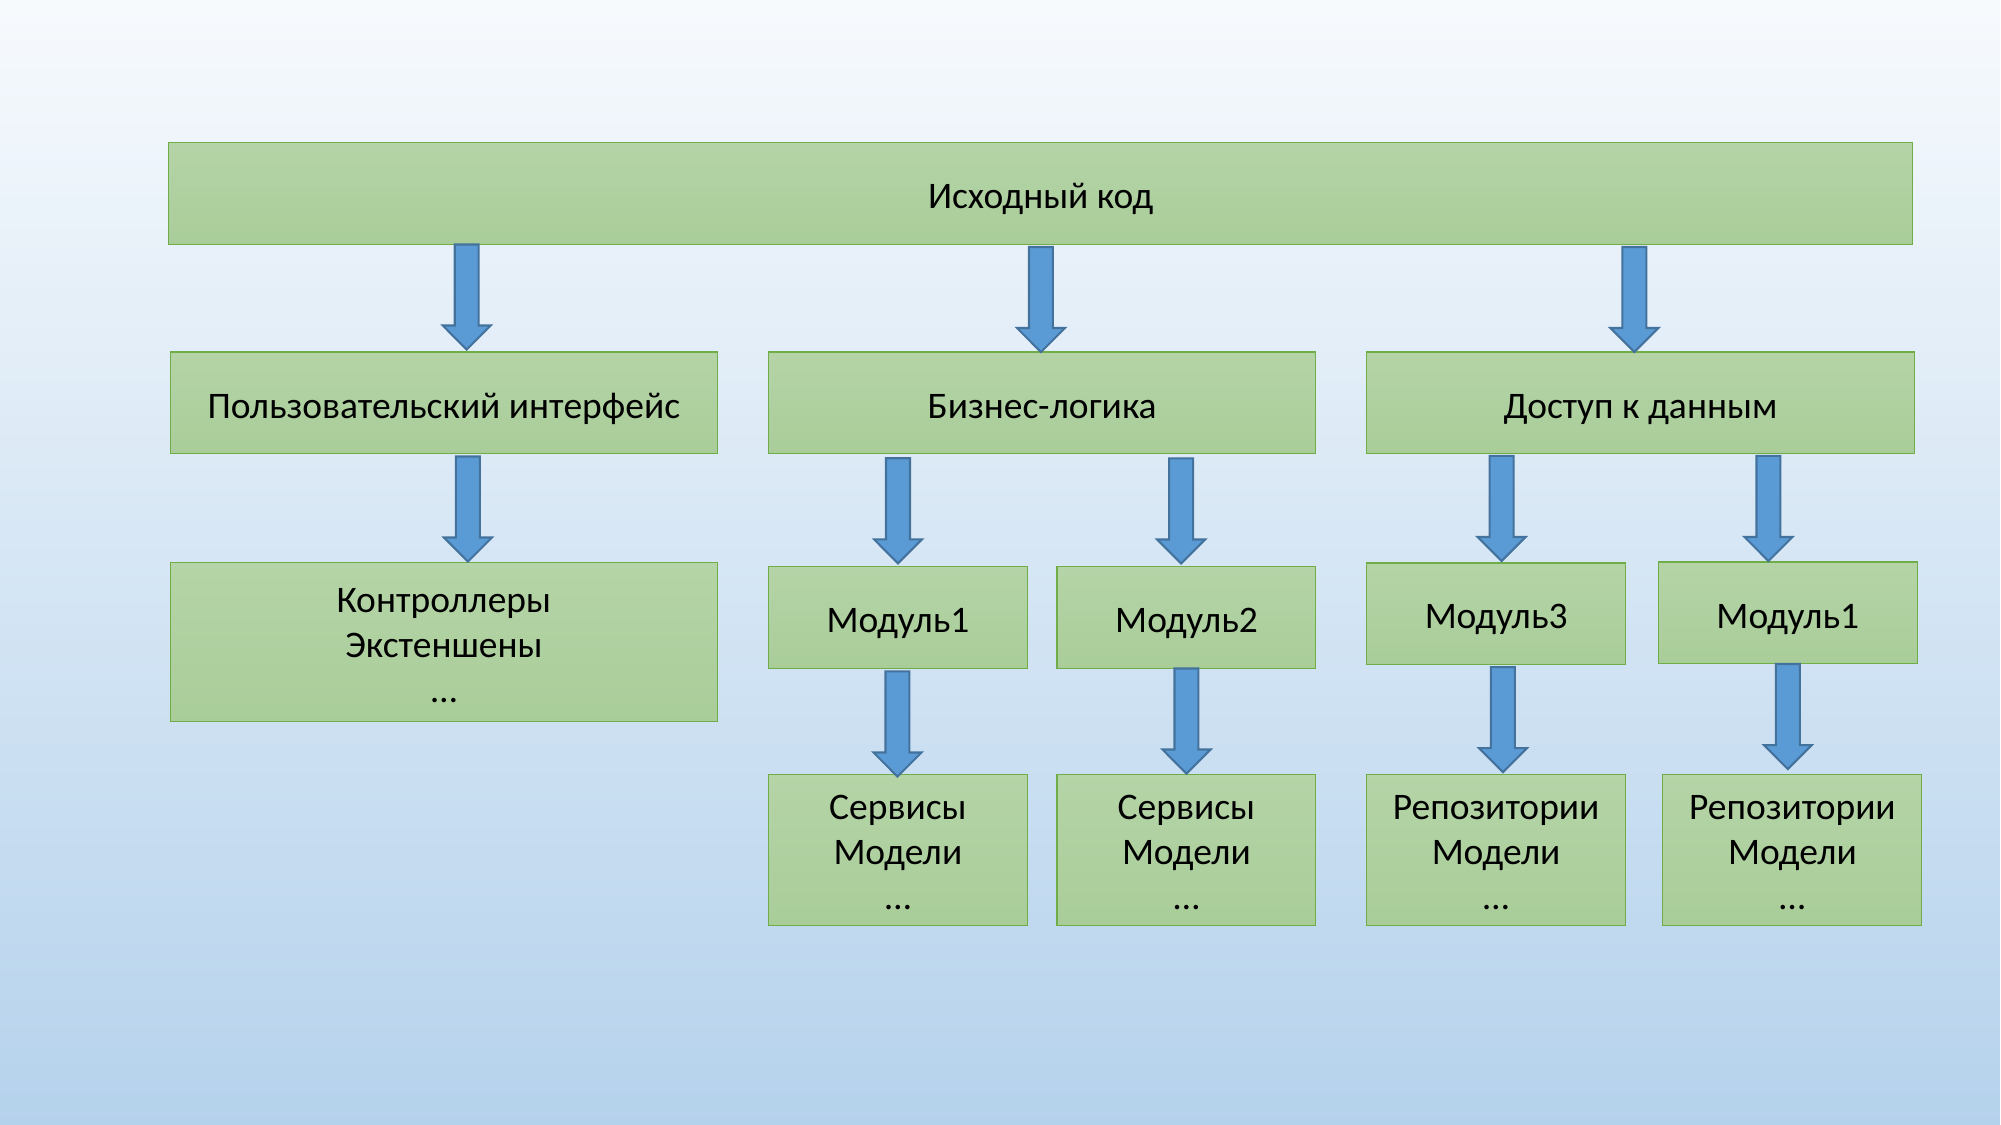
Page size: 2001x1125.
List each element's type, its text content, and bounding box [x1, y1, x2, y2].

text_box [170, 244, 1915, 454]
text_box Исходный код [168, 142, 1913, 245]
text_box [170, 455, 1918, 722]
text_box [768, 663, 1922, 926]
